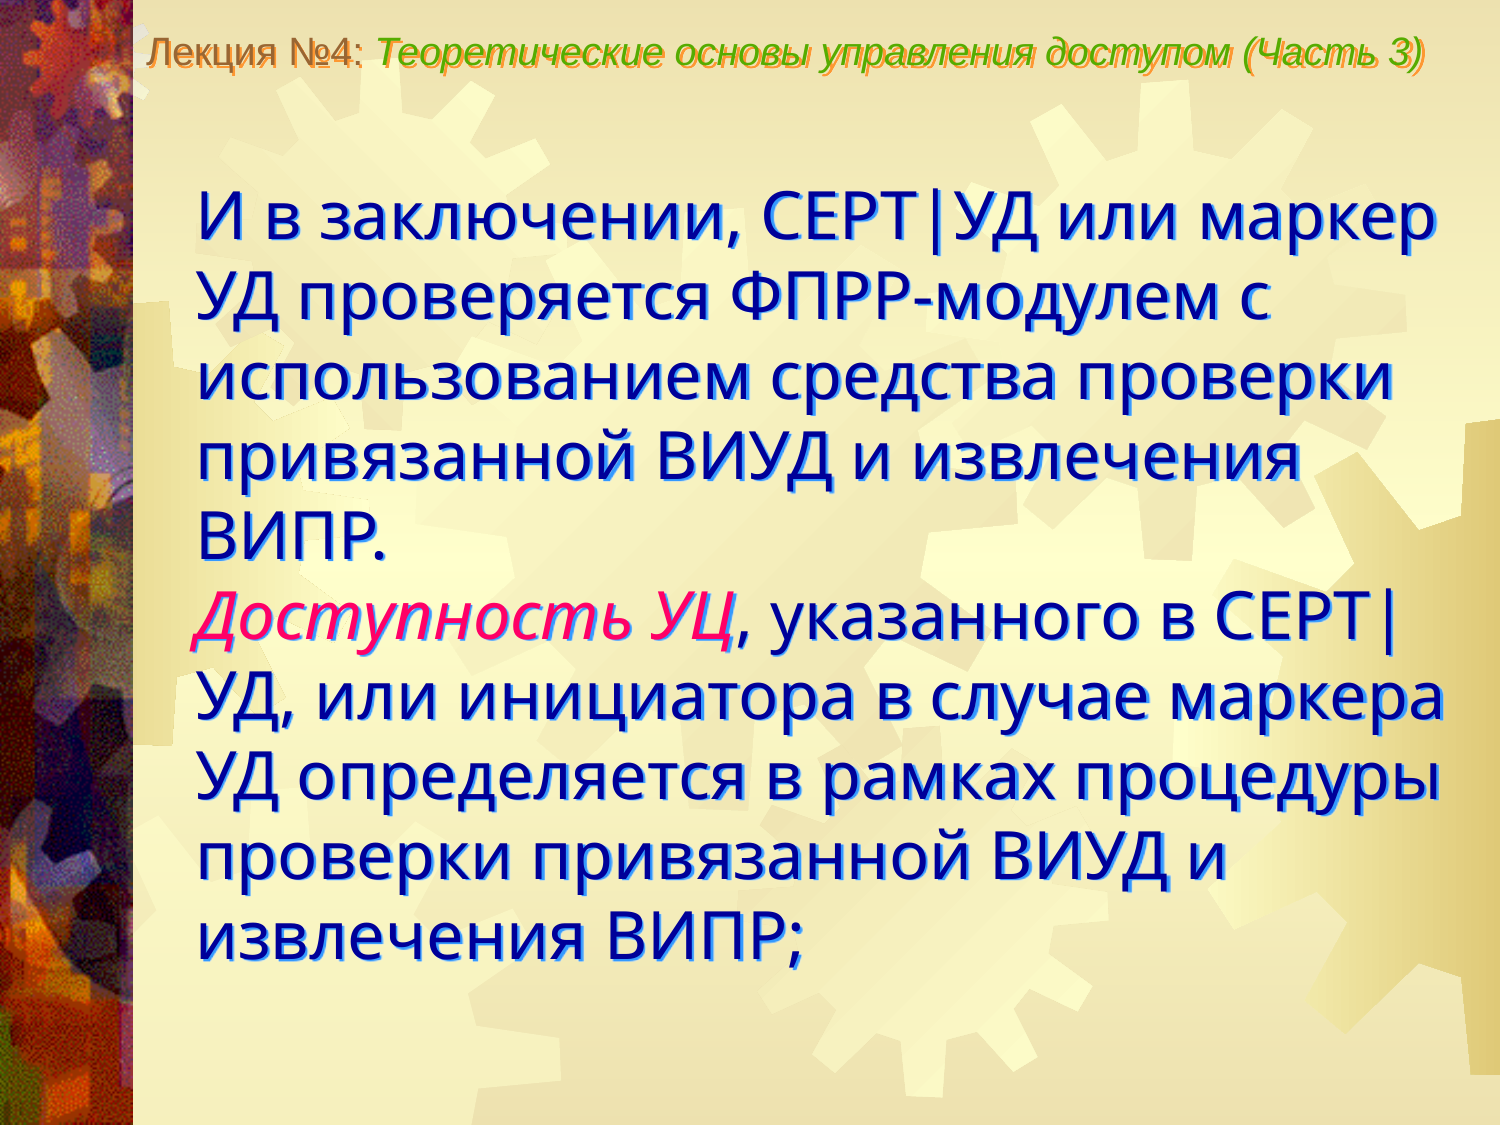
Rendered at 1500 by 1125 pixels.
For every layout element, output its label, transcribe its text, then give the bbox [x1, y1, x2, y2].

text_box И в заключении, СЕРТ|УД или маркер УД проверяется ФПРР-модулем с использованием средства проверки привязанной ВИУД и извлечения ВИПР. Доступность УЦ, указанного в СЕРТ|УД, или инициатора в случае маркера УД определяется в рамках процедуры проверки привязанной ВИУД и извлечения ВИПР; [152, 172, 1465, 973]
text_box Лекция №4: Теоретические основы управления доступом (Часть 3) [123, 31, 1500, 75]
picture [0, 0, 133, 1125]
